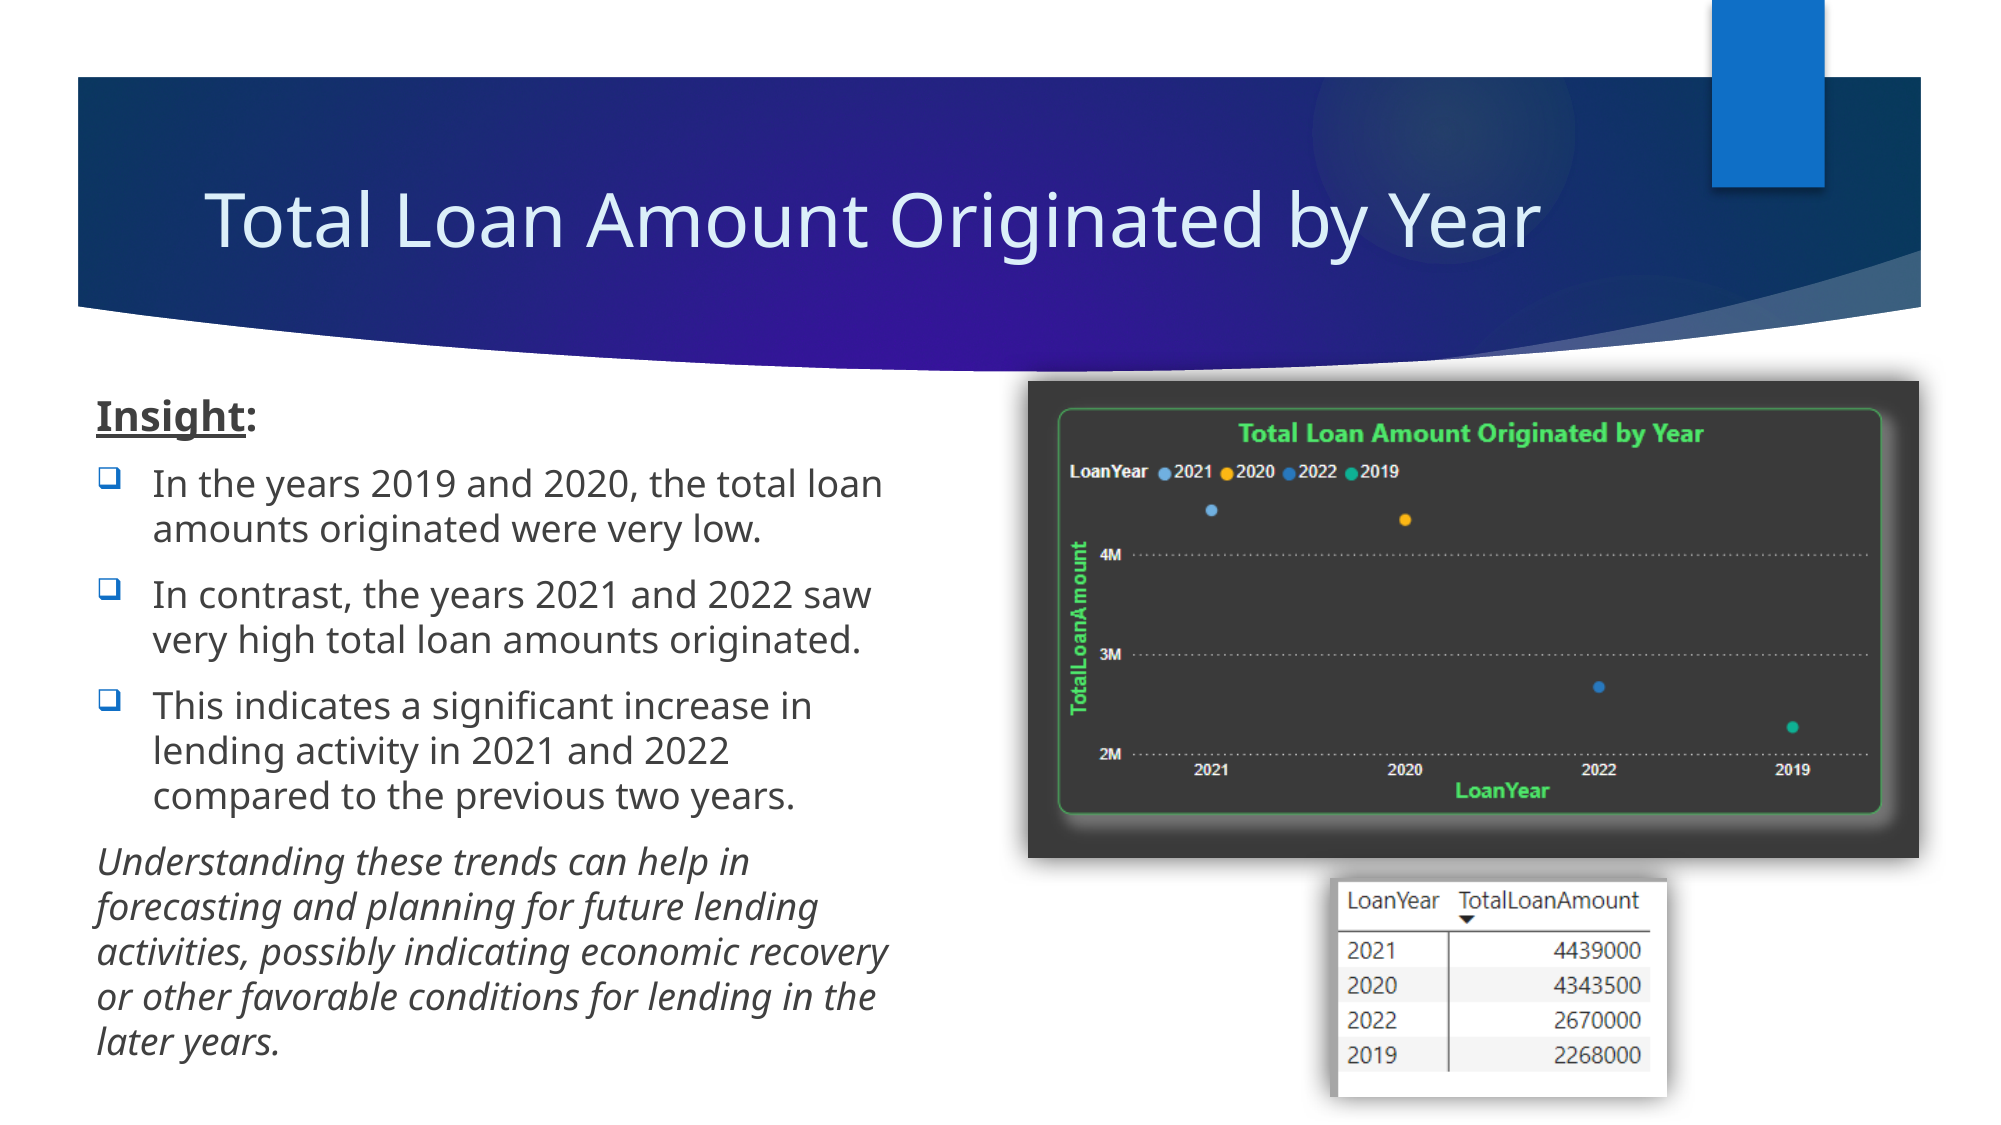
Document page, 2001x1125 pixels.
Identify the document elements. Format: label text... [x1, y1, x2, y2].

title Total Loan Amount Originated by Year [189, 159, 1627, 276]
picture [1028, 381, 1920, 859]
list Insight: In the years 2019 and 2020, the total loan amounts originated were very low. In contrast, the years 2021 and 2022 saw very high total loan amounts originated. This indicates a significant increase in lending activity in 2021 and 2022 compared to the previous two years. Understanding these trends can help in forecasting and planning for future lending activities, possibly indicating economic recovery or other favorable conditions for lending in the later years. [81, 381, 917, 1097]
picture [1330, 878, 1668, 1098]
